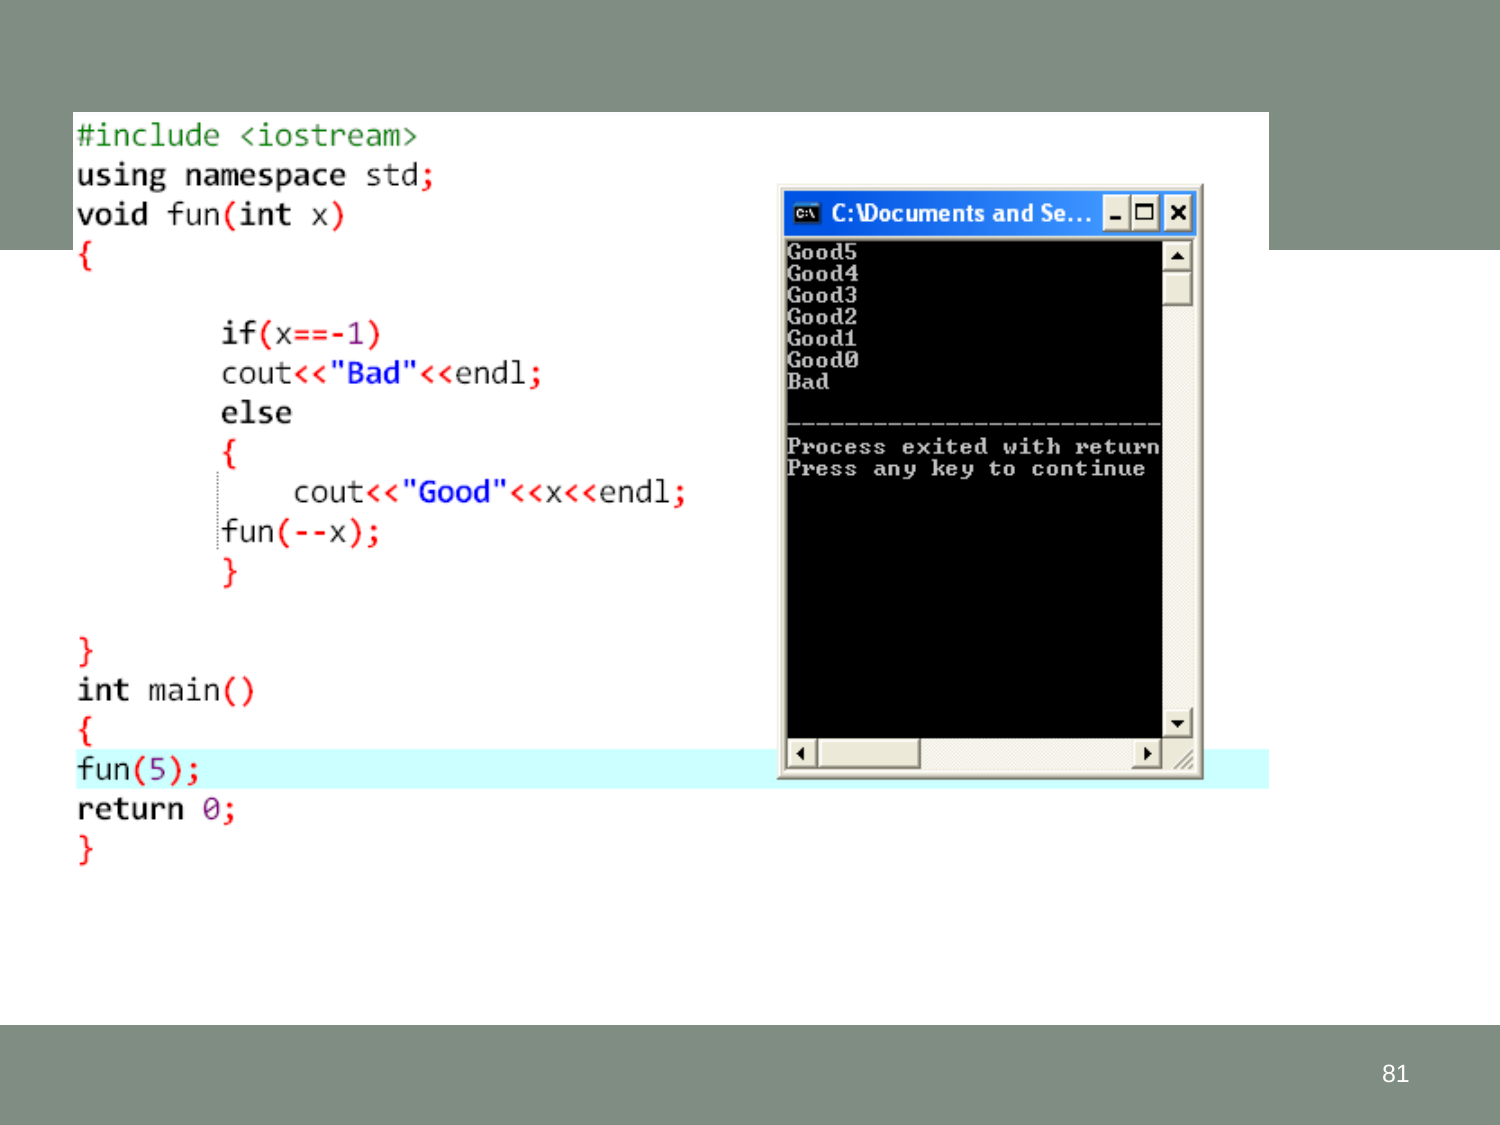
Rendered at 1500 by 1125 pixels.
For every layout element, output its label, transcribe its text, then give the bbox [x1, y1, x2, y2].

slide_number 81 [1074, 1042, 1425, 1103]
picture [73, 112, 1269, 909]
